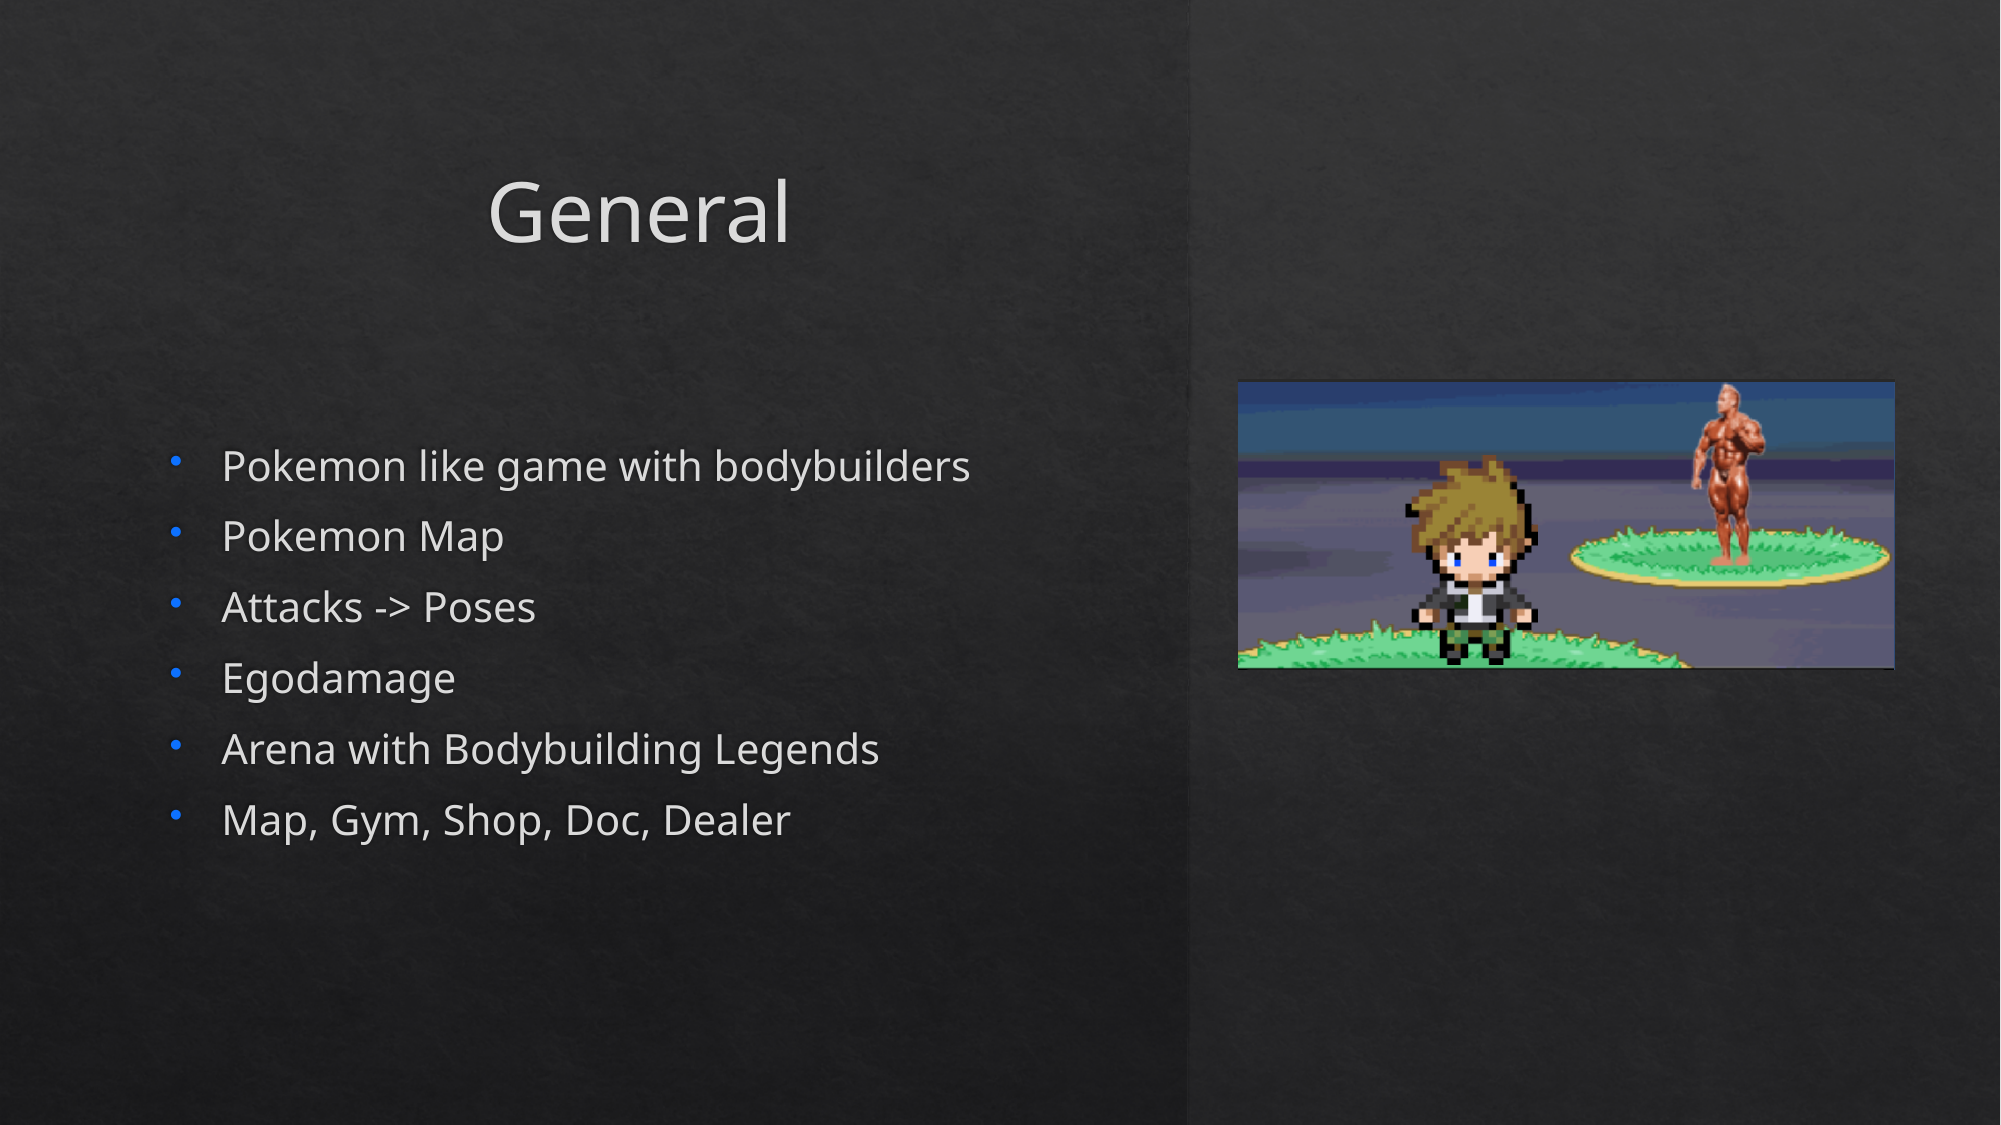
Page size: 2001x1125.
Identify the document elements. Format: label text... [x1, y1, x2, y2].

picture [1186, 0, 2000, 1125]
list Pokemon like game with bodybuilders Pokemon Map Attacks -> Poses Egodamage Arena with Bodybuilding Legends Map, Gym, Shop, Doc, Dealer [149, 349, 1131, 935]
title General [149, 99, 1131, 319]
